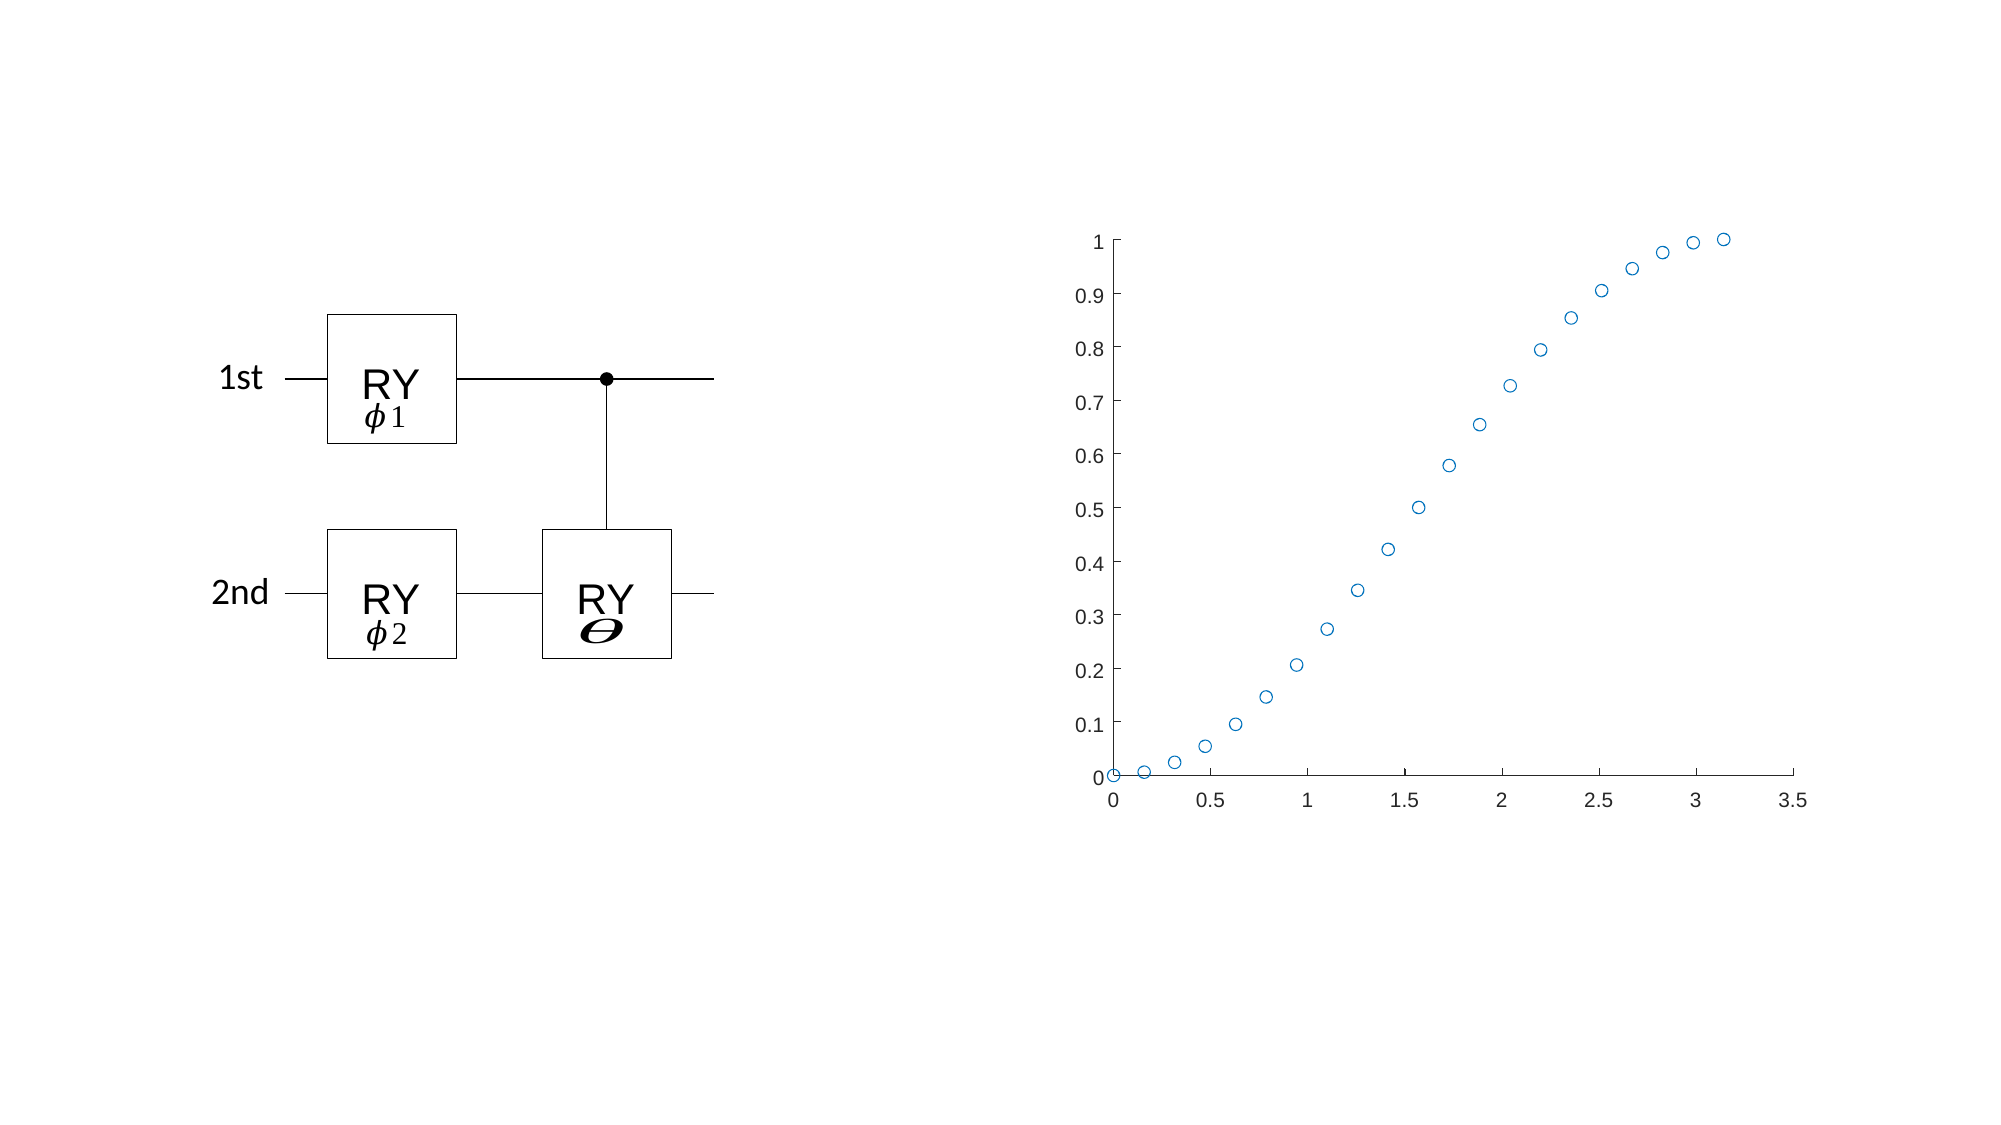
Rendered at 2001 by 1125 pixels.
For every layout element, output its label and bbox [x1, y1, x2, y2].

text_box [45, 169, 921, 826]
picture [999, 190, 1875, 847]
